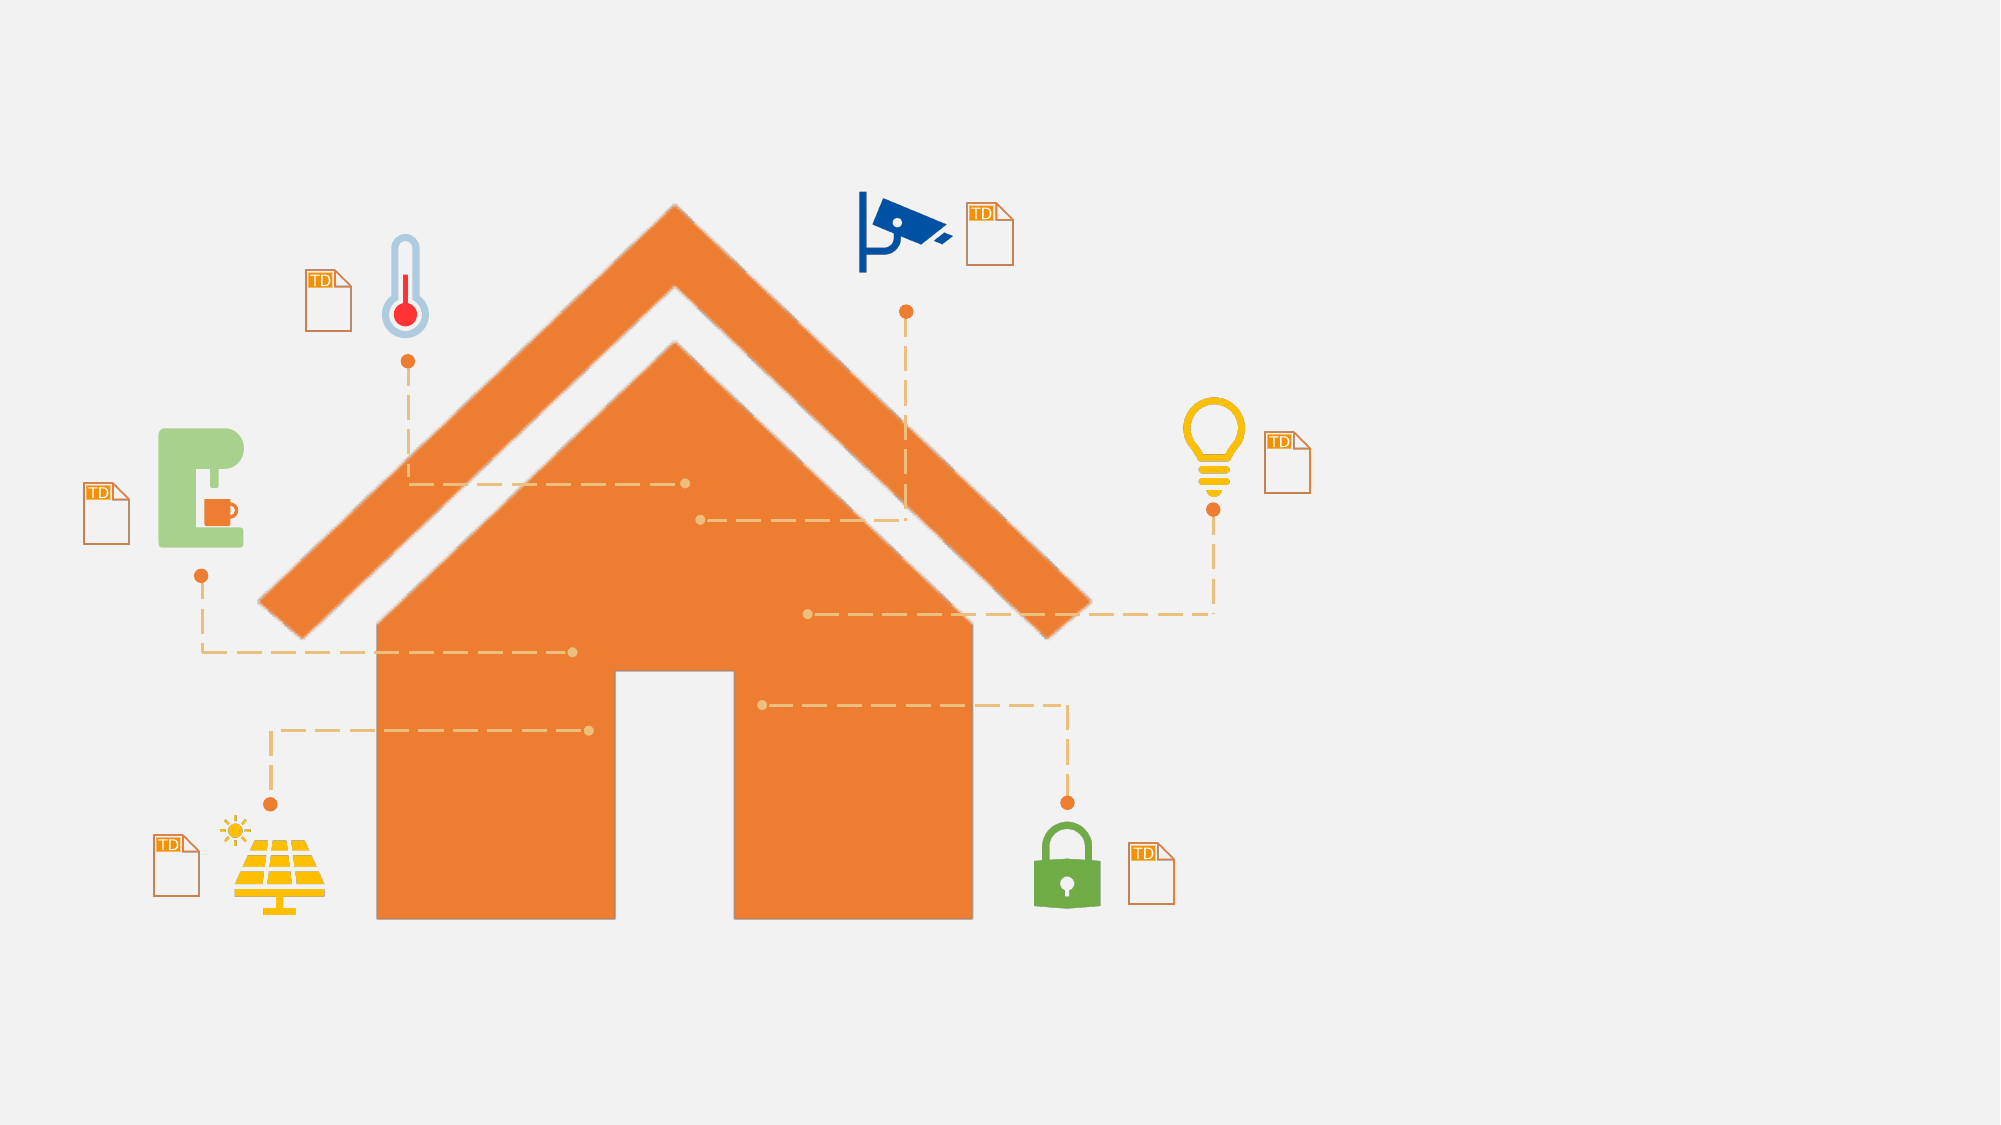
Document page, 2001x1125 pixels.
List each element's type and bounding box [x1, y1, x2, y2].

picture [198, 86, 1152, 1039]
text_box [1206, 504, 1221, 517]
text_box [1114, 836, 1189, 912]
text_box [139, 828, 214, 903]
picture [1157, 390, 1271, 504]
text_box [291, 263, 366, 338]
text_box [381, 233, 429, 339]
text_box [193, 569, 198, 583]
text_box [157, 427, 198, 549]
text_box [69, 476, 144, 551]
text_box [952, 196, 1028, 272]
text_box [1250, 425, 1325, 500]
